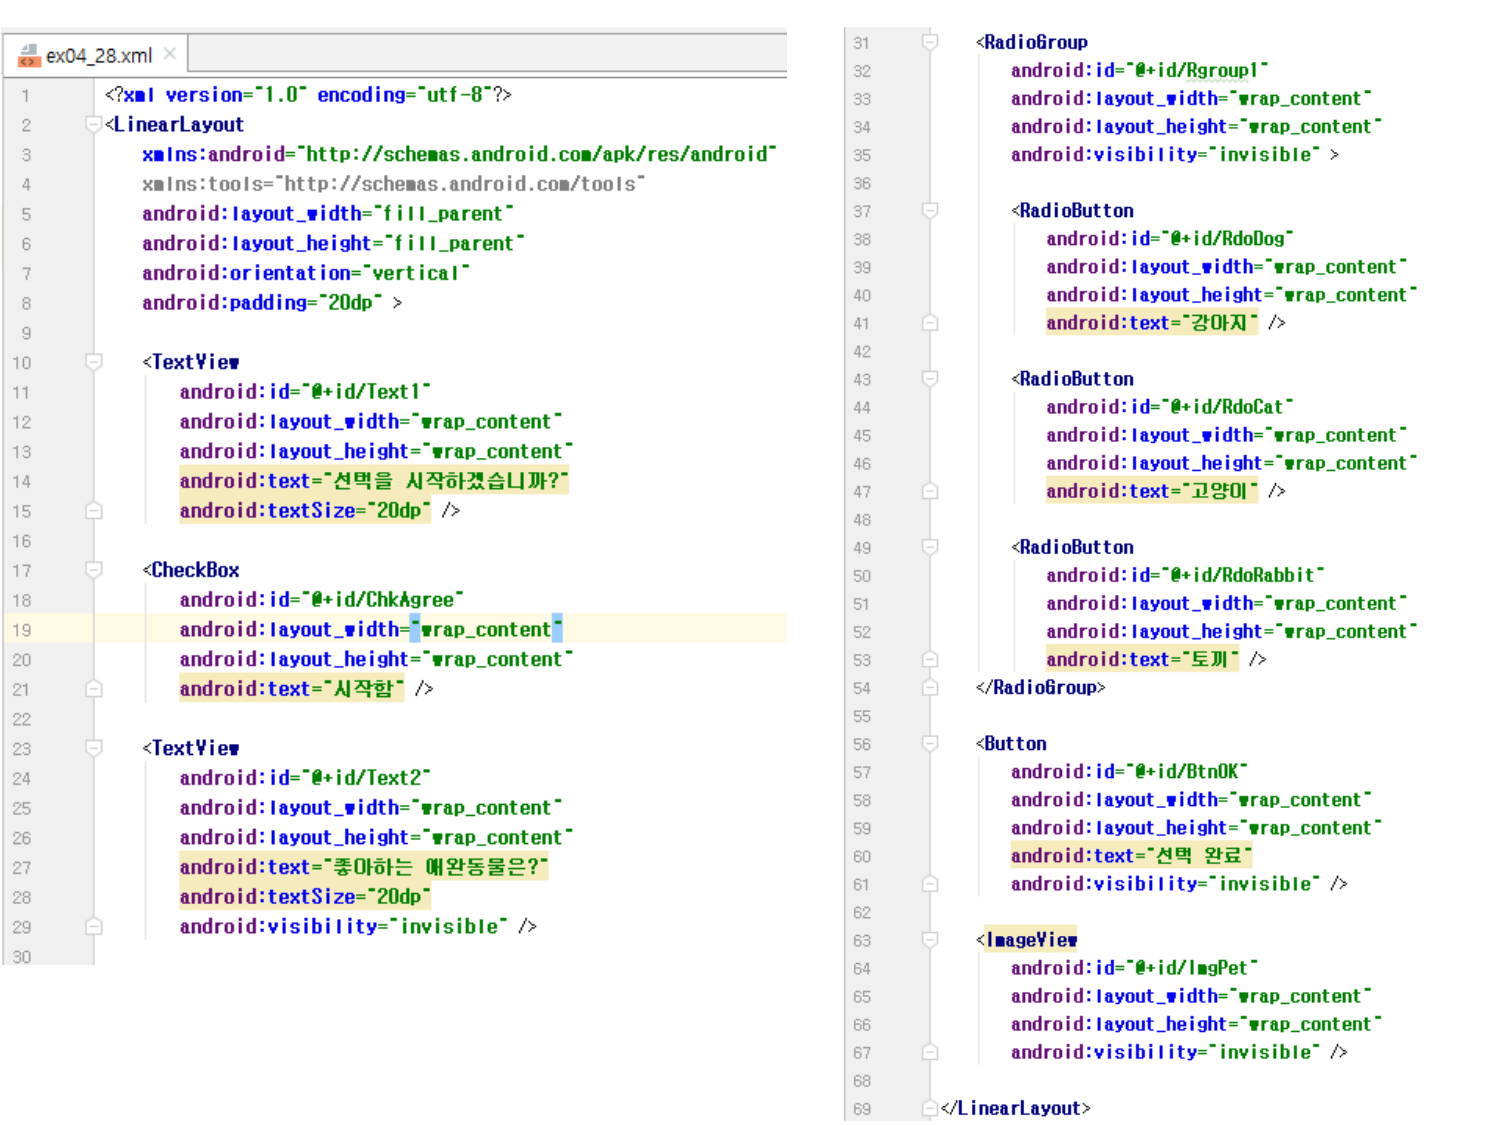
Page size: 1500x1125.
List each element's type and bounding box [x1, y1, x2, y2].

picture [844, 27, 1431, 1121]
picture [1, 27, 787, 966]
